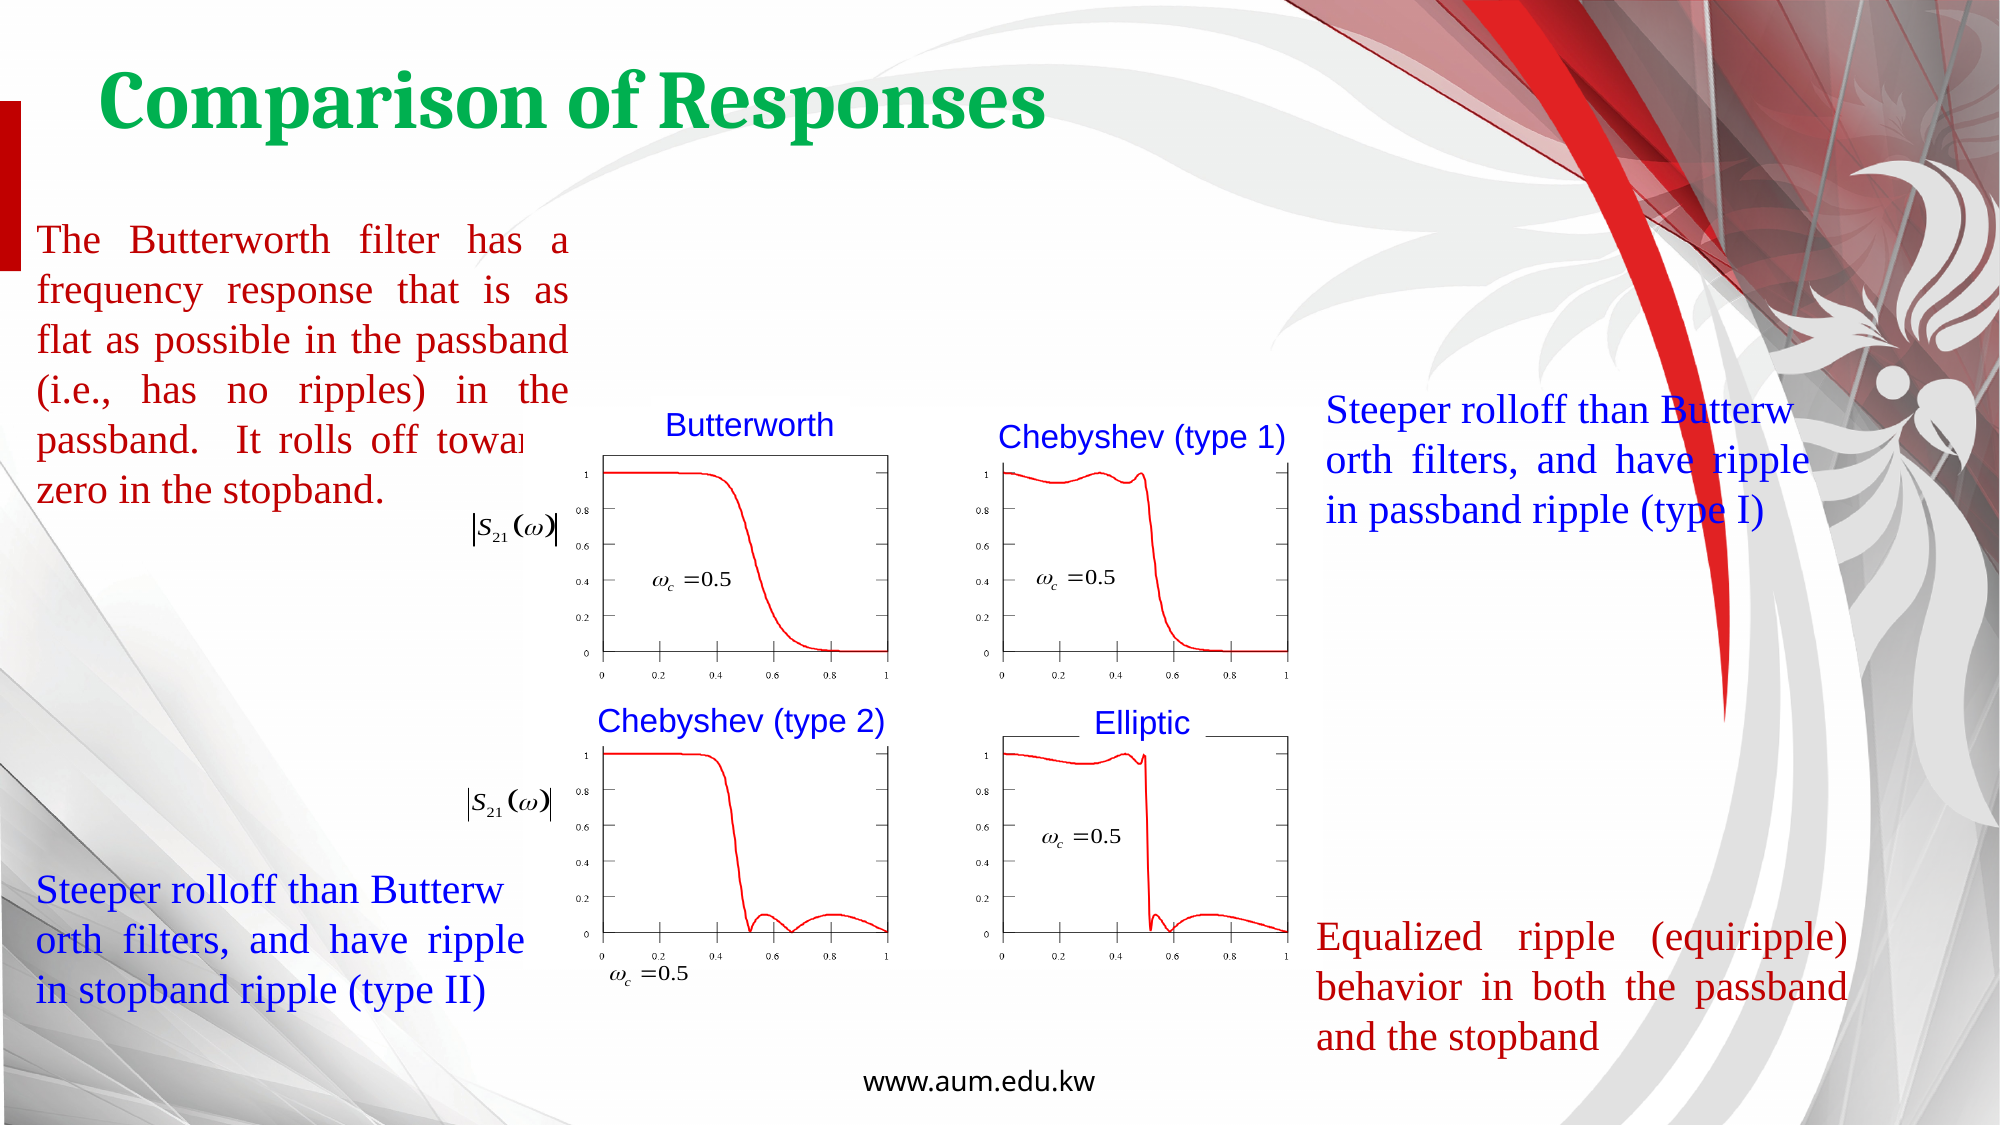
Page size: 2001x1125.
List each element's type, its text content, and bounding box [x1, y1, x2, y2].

text_box Steeper rolloff than Butterworth filters, and have ripple in stopband ripple (type II) [20, 854, 541, 1020]
text_box [1329, 513, 1956, 580]
text_box Equalized ripple (equiripple) behavior in both the passband and the stopband [1301, 901, 1864, 1067]
title Comparison of Responses [99, 45, 1900, 91]
text_box Steeper rolloff than Butterworth filters, and have ripple in passband ripple (type I) [1310, 374, 1826, 540]
picture [0, 0, 2000, 1125]
text_box The Butterworth filter has a frequency response that is as flat as possible in the passband (i.e., has no ripples) in the passband. It rolls off towards zero in the stopband. [21, 204, 585, 520]
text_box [462, 395, 1324, 992]
